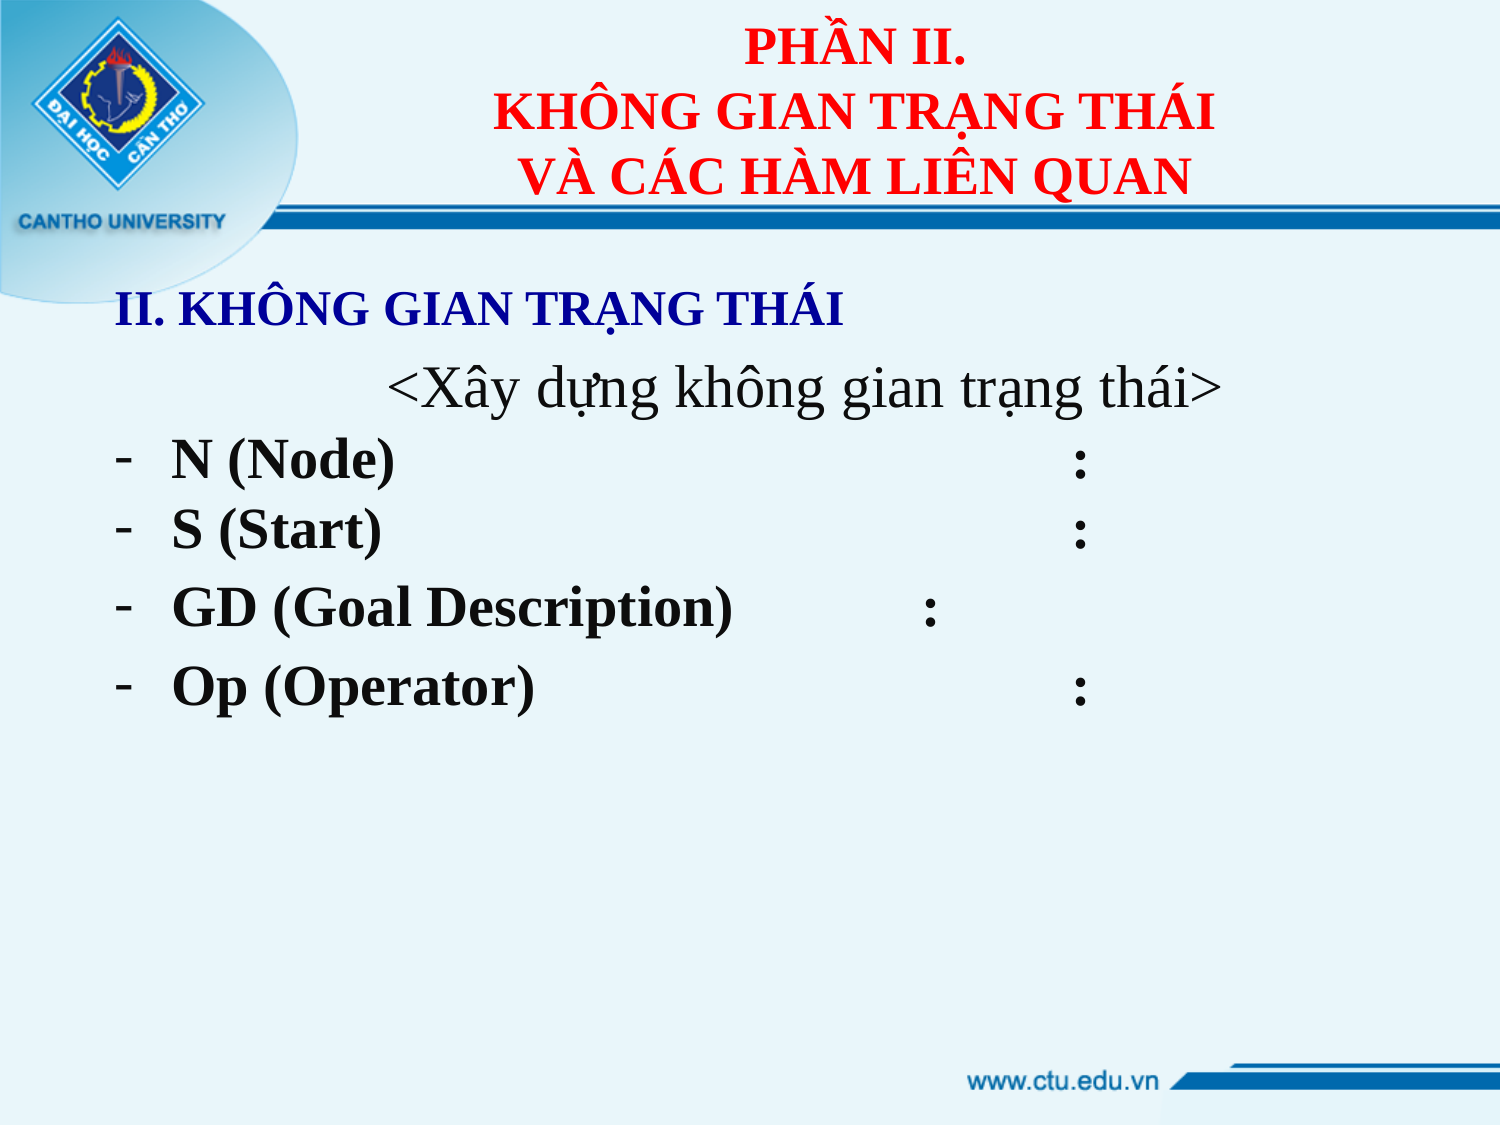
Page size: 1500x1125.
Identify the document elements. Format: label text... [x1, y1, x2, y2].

title PHẦN II. KHÔNG GIAN TRẠNG THÁI VÀ CÁC HÀM LIÊN QUAN [218, 0, 1494, 219]
list II. KHÔNG GIAN TRẠNG THÁI <Xây dựng không gian trạng thái> N (Node) : S (Start) : GD (Goal Description) : Op (Operator) : [99, 267, 1450, 1038]
picture [0, 0, 1500, 1125]
